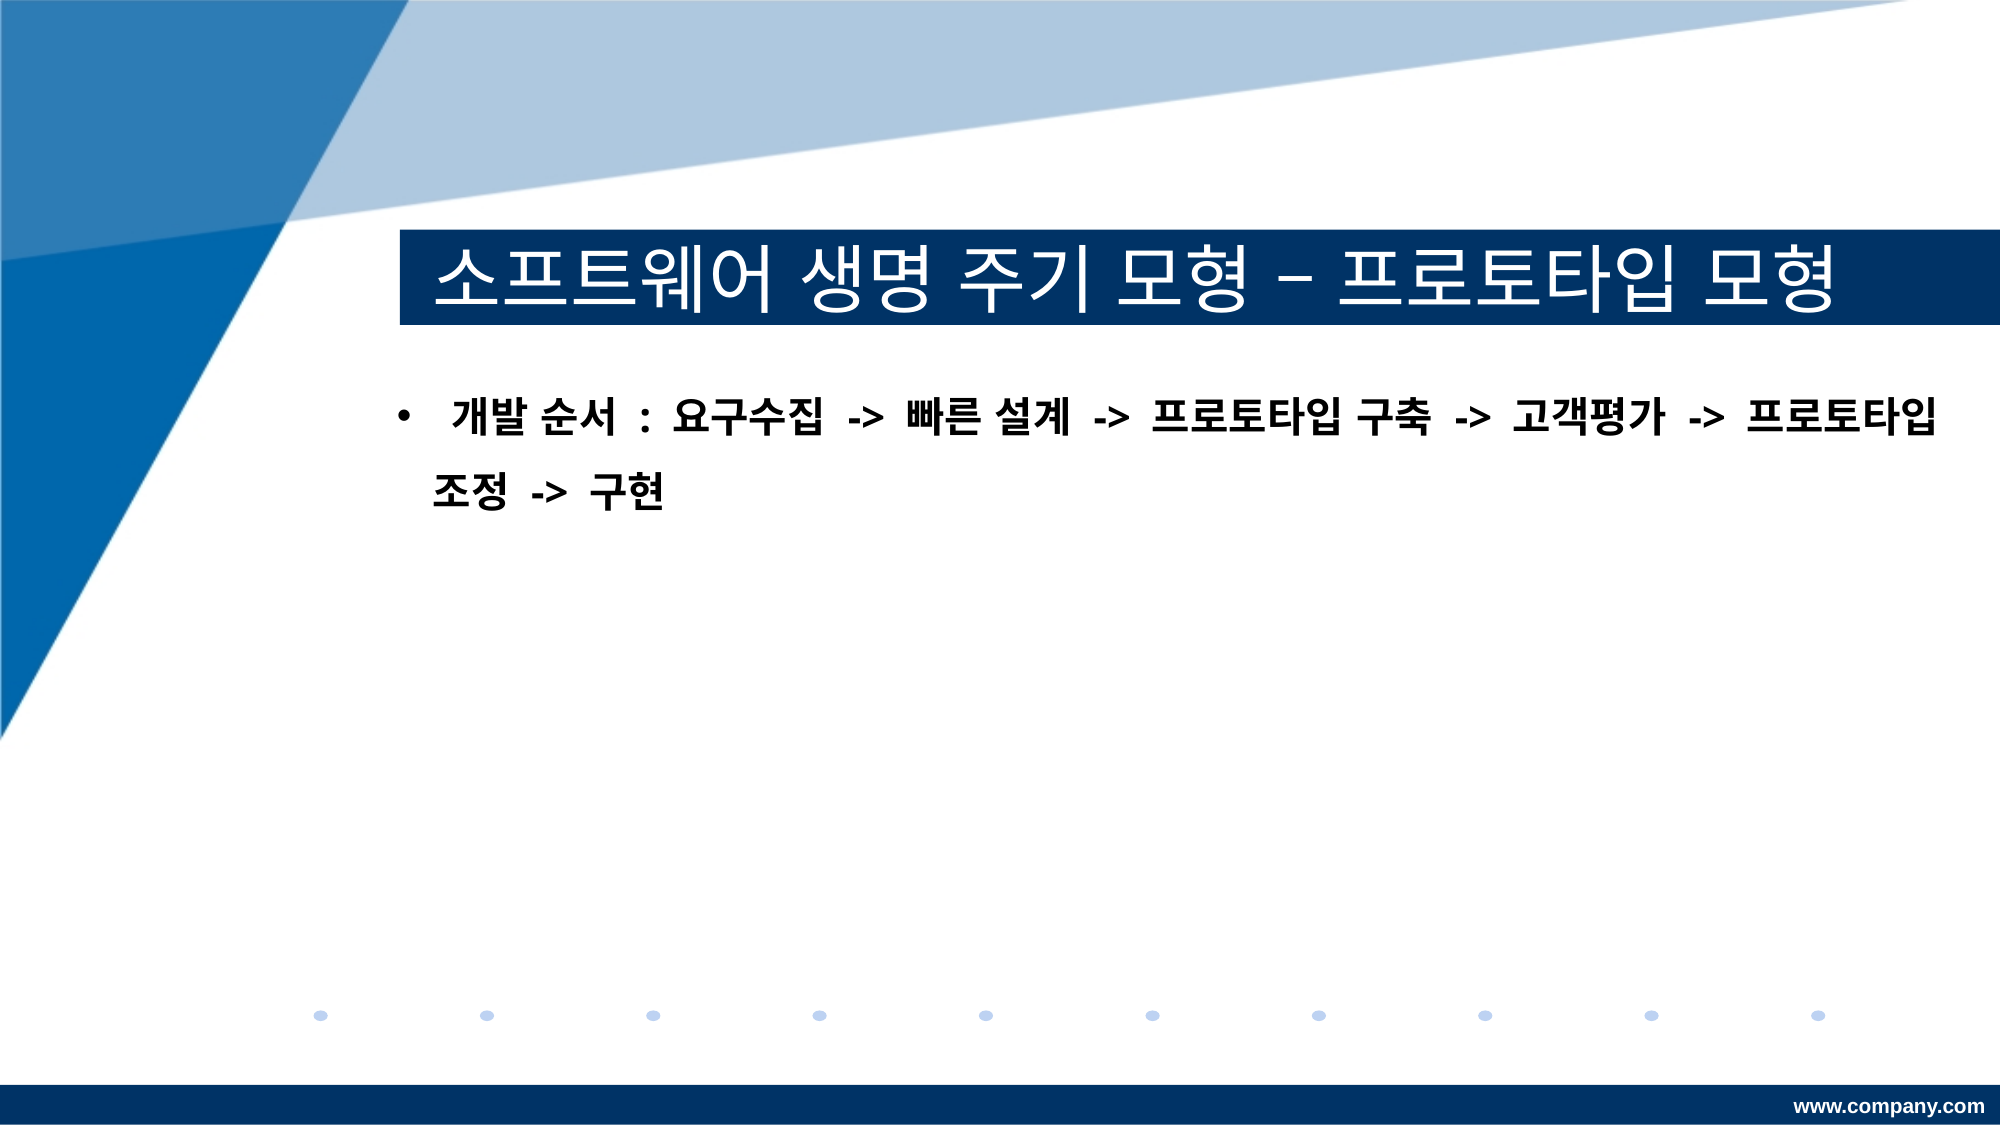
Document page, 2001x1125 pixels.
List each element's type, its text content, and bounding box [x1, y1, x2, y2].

picture [0, 0, 2000, 842]
text_box 개발 순서 : 요구수집 -> 빠른 설계 -> 프로토타입 구축 -> 고객평가 -> 프로토타입 조정 -> 구현 [382, 357, 2000, 523]
title 소프트웨어 생명 주기 모형 – 프로토타입 모형 [399, 229, 2000, 325]
